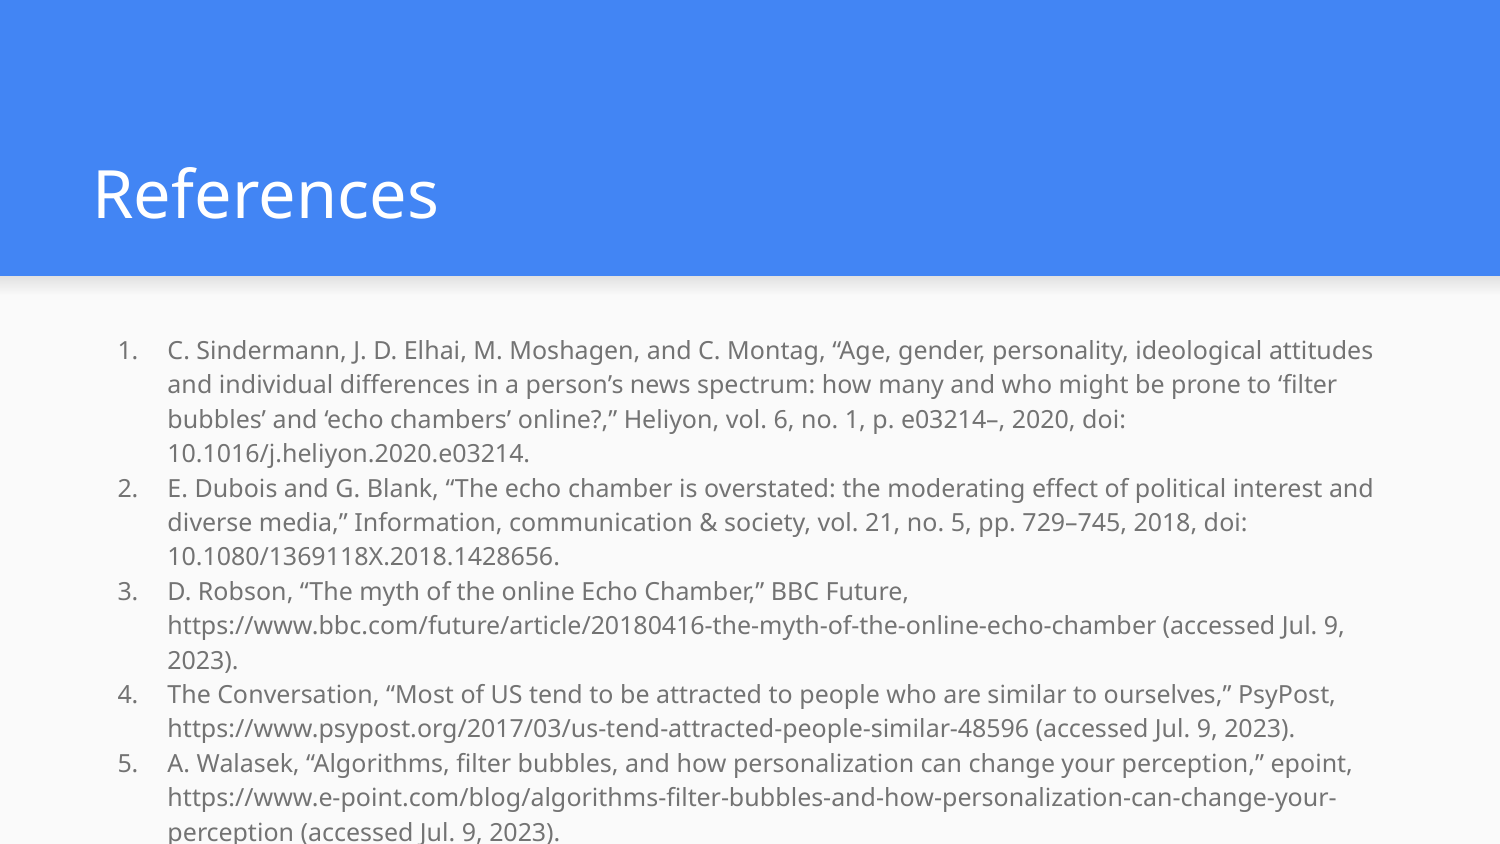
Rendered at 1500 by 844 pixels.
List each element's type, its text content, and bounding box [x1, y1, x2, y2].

title References [77, 121, 1427, 248]
list C. Sindermann, J. D. Elhai, M. Moshagen, and C. Montag, “Age, gender, personality, ideological attitudes and individual differences in a person’s news spectrum: how many and who might be prone to ‘filter bubbles’ and ‘echo chambers’ online?,” Heliyon, vol. 6, no. 1, p. e03214–, 2020, doi: 10.1016/j.heliyon.2020.e03214. E. Dubois and G. Blank, “The echo chamber is overstated: the moderating effect of political interest and diverse media,” Information, communication & society, vol. 21, no. 5, pp. 729–745, 2018, doi: 10.1080/1369118X.2018.1428656. D. Robson, “The myth of the online Echo Chamber,” BBC Future, https://www.bbc.com/future/article/20180416-the-myth-of-the-online-echo-chamber (accessed Jul. 9, 2023). The Conversation, “Most of US tend to be attracted to people who are similar to ourselves,” PsyPost, https://www.psypost.org/2017/03/us-tend-attracted-people-similar-48596 (accessed Jul. 9, 2023). A. Walasek, “Algorithms, filter bubbles, and how personalization can change your perception,” epoint, https://www.e-point.com/blog/algorithms-filter-bubbles-and-how-personalization-can-change-your-perception (accessed Jul. 9, 2023). [77, 314, 1427, 760]
